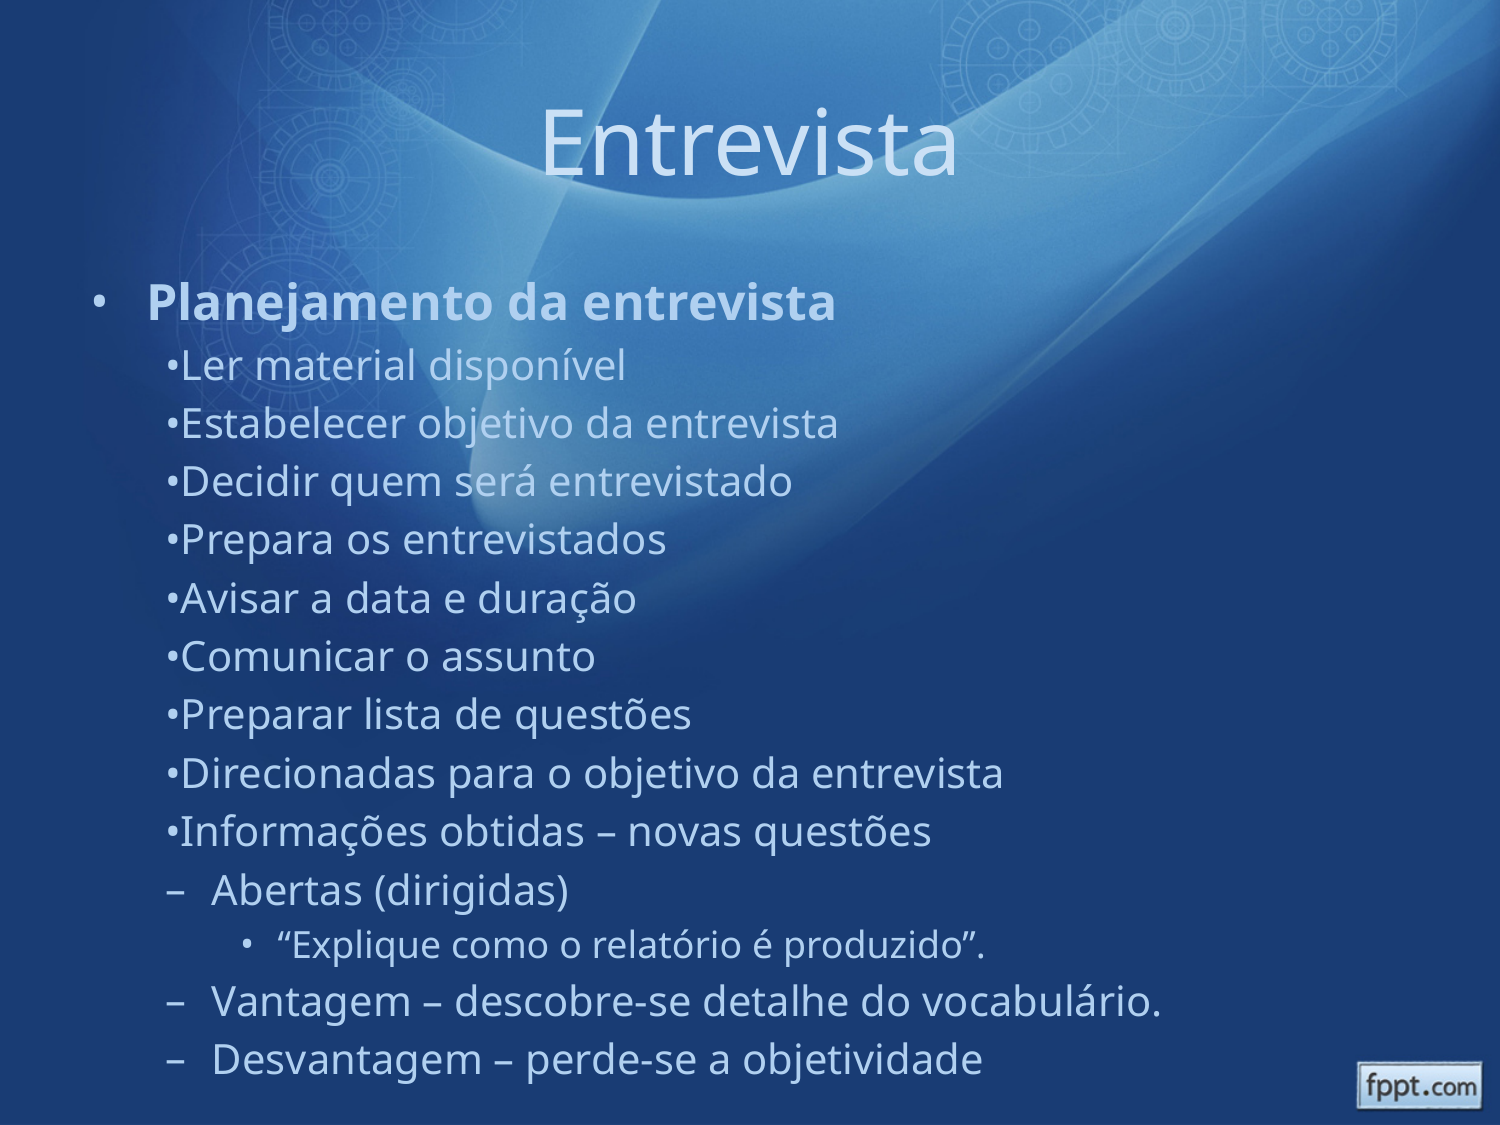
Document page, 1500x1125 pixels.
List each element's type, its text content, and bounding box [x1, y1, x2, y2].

title Entrevista [75, 45, 1425, 233]
list Planejamento da entrevista •Ler material disponível •Estabelecer objetivo da entrevista •Decidir quem será entrevistado •Prepara os entrevistados •Avisar a data e duração •Comunicar o assunto •Preparar lista de questões •Direcionadas para o objetivo da entrevista •Informações obtidas – novas questões Abertas (dirigidas) “Explique como o relatório é produzido”. Vantagem – descobre-se detalhe do vocabulário. Desvantagem – perde-se a objetividade [75, 262, 1425, 1005]
picture [0, 0, 1500, 1125]
